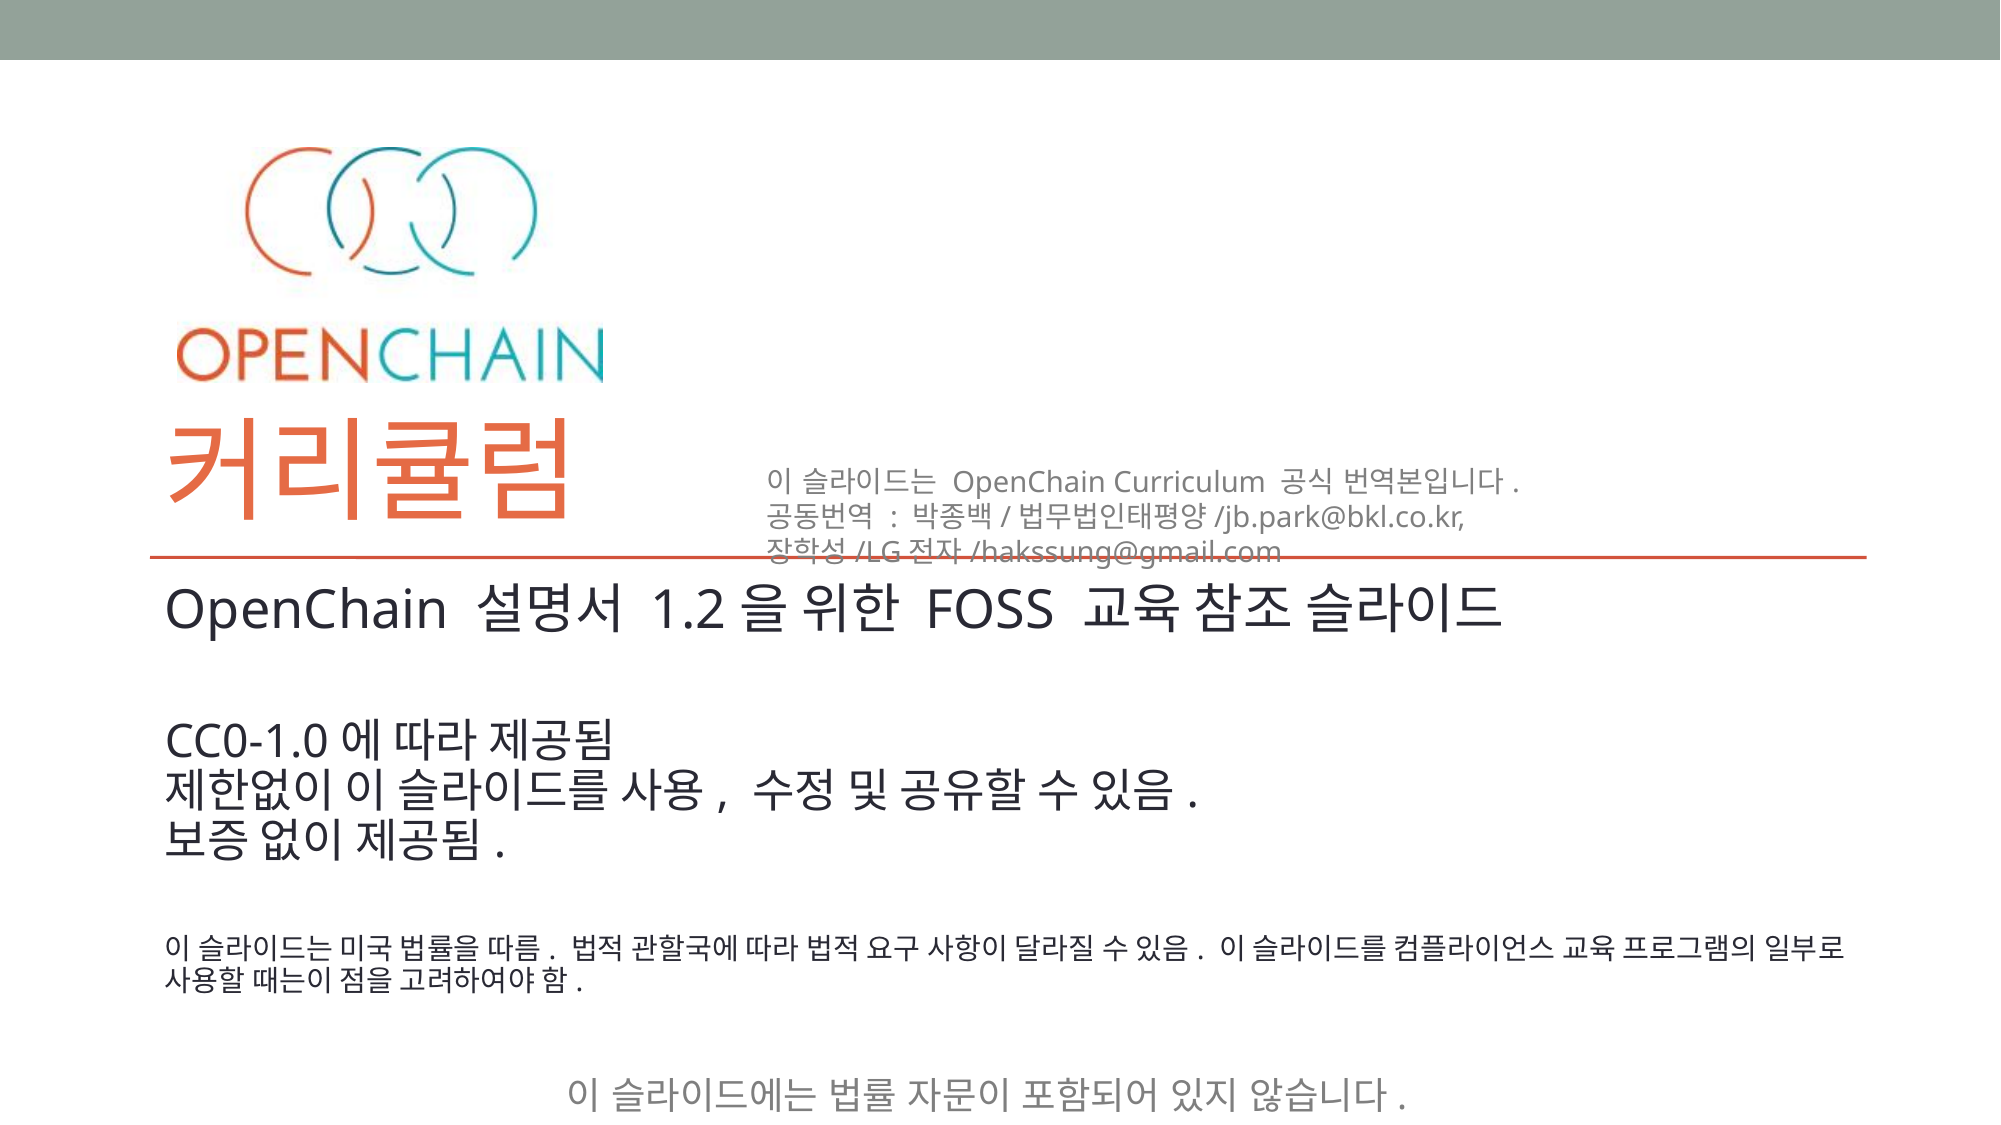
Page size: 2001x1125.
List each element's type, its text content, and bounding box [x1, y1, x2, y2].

text_box 커리큘럼 [150, 224, 1867, 541]
text_box 이 슬라이드는 OpenChain Curriculum 공식 번역본입니다. 공동번역 : 박종백/법무법인태평양/jb.park@bkl.co.kr, 장학성/LG전자/hakssung@gmail.com [751, 456, 1981, 551]
text_box OpenChain 설명서 1.2을 위한 FOSS 교육 참조 슬라이드 CC0-1.0에 따라 제공됨 제한없이 이 슬라이드를 사용, 수정 및 공유할 수 있음. 보증 없이 제공됨. 이 슬라이드는 미국 법률을 따름. 법적 관할국에 따라 법적 요구 사항이 달라질 수 있음. 이 슬라이드를 컴플라이언스 교육 프로그램의 일부로 사용할 때는이 점을 고려하여야 함. [150, 575, 1866, 1031]
picture [177, 146, 603, 384]
